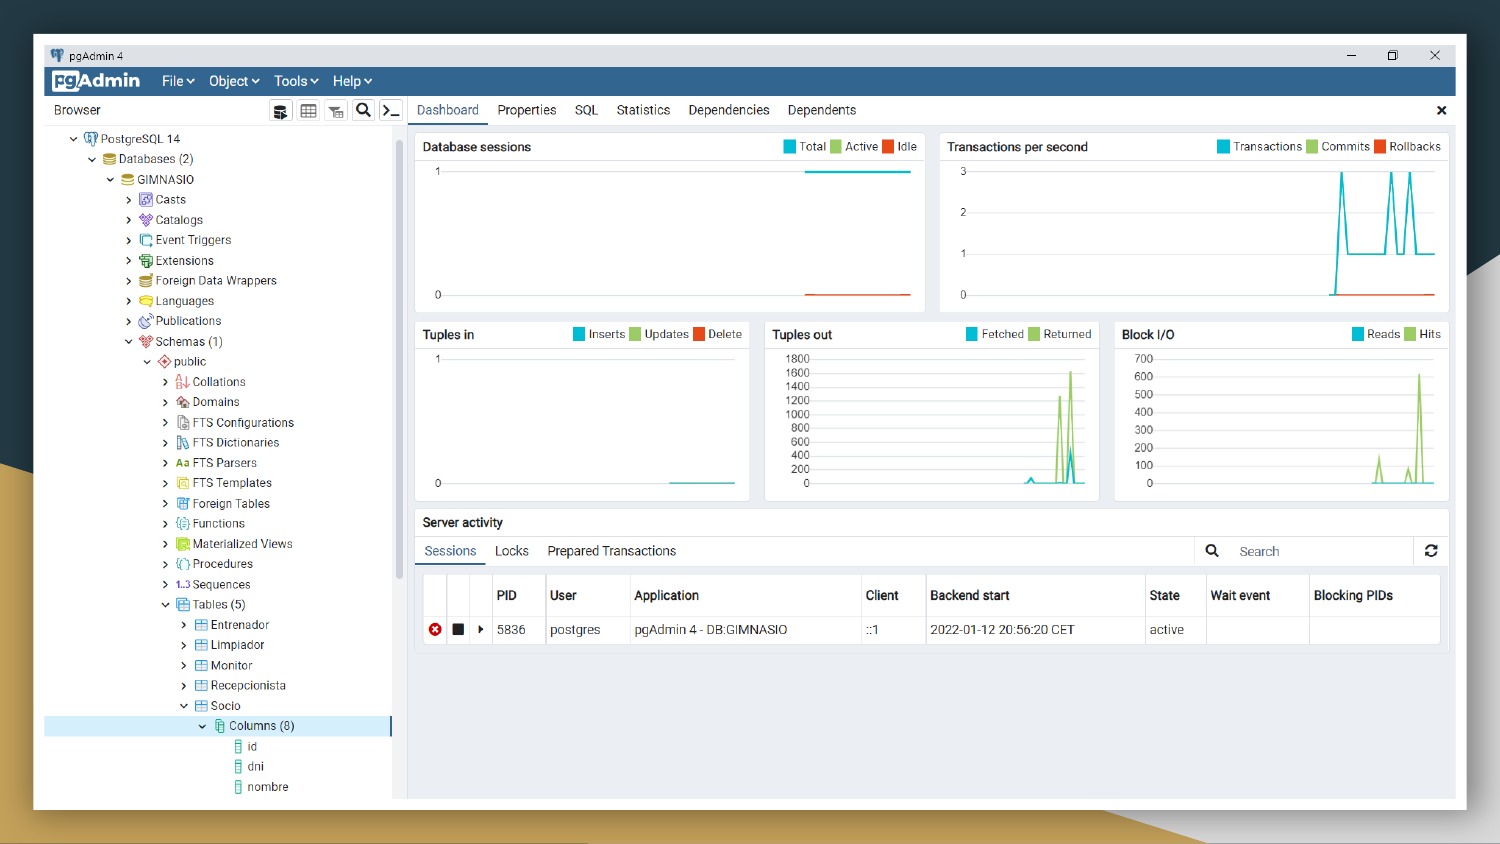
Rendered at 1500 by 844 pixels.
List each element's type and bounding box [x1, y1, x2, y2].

picture [44, 45, 1456, 799]
